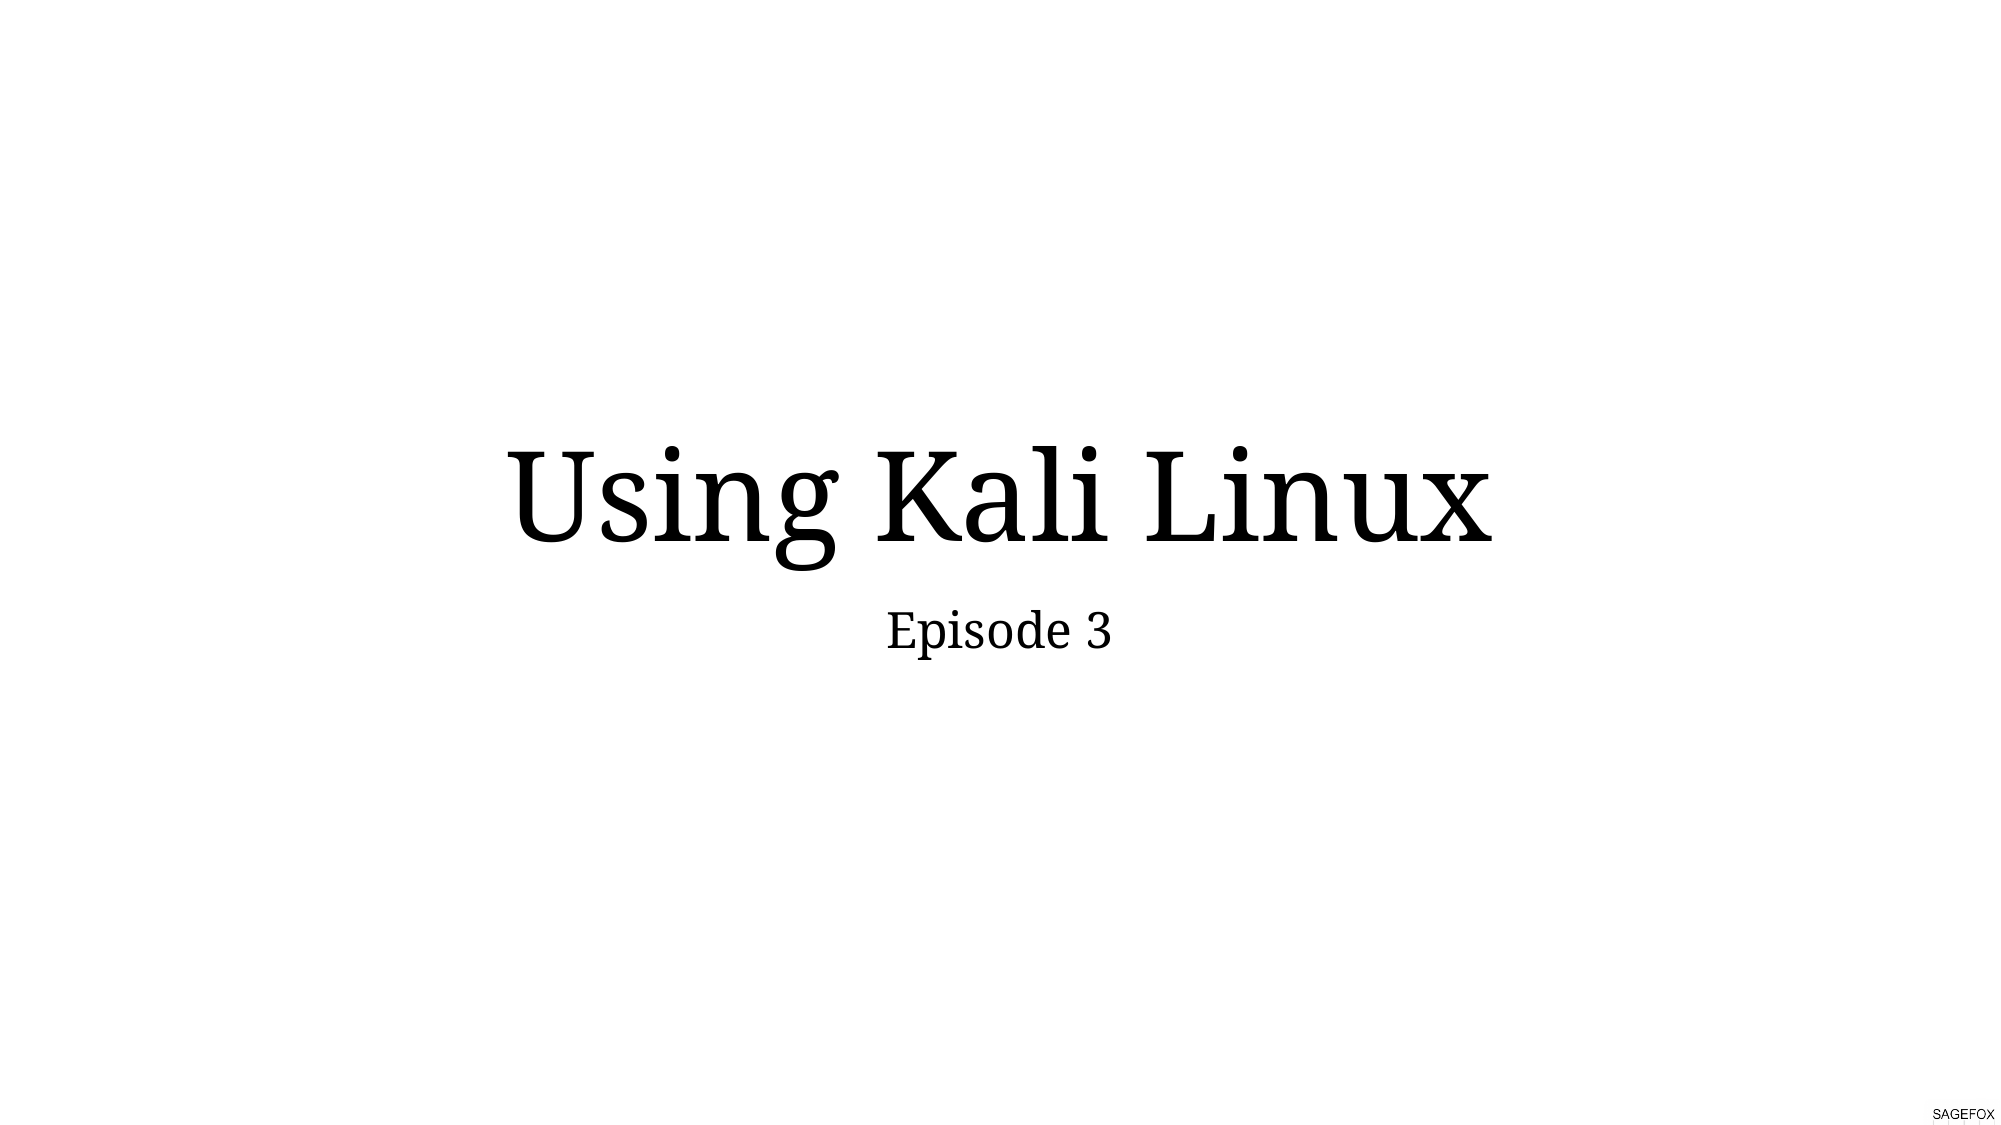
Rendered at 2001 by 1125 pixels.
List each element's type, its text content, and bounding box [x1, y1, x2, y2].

title Using Kali Linux [249, 184, 1750, 576]
picture [1929, 1108, 1997, 1125]
subtitle Episode 3 [249, 590, 1750, 863]
